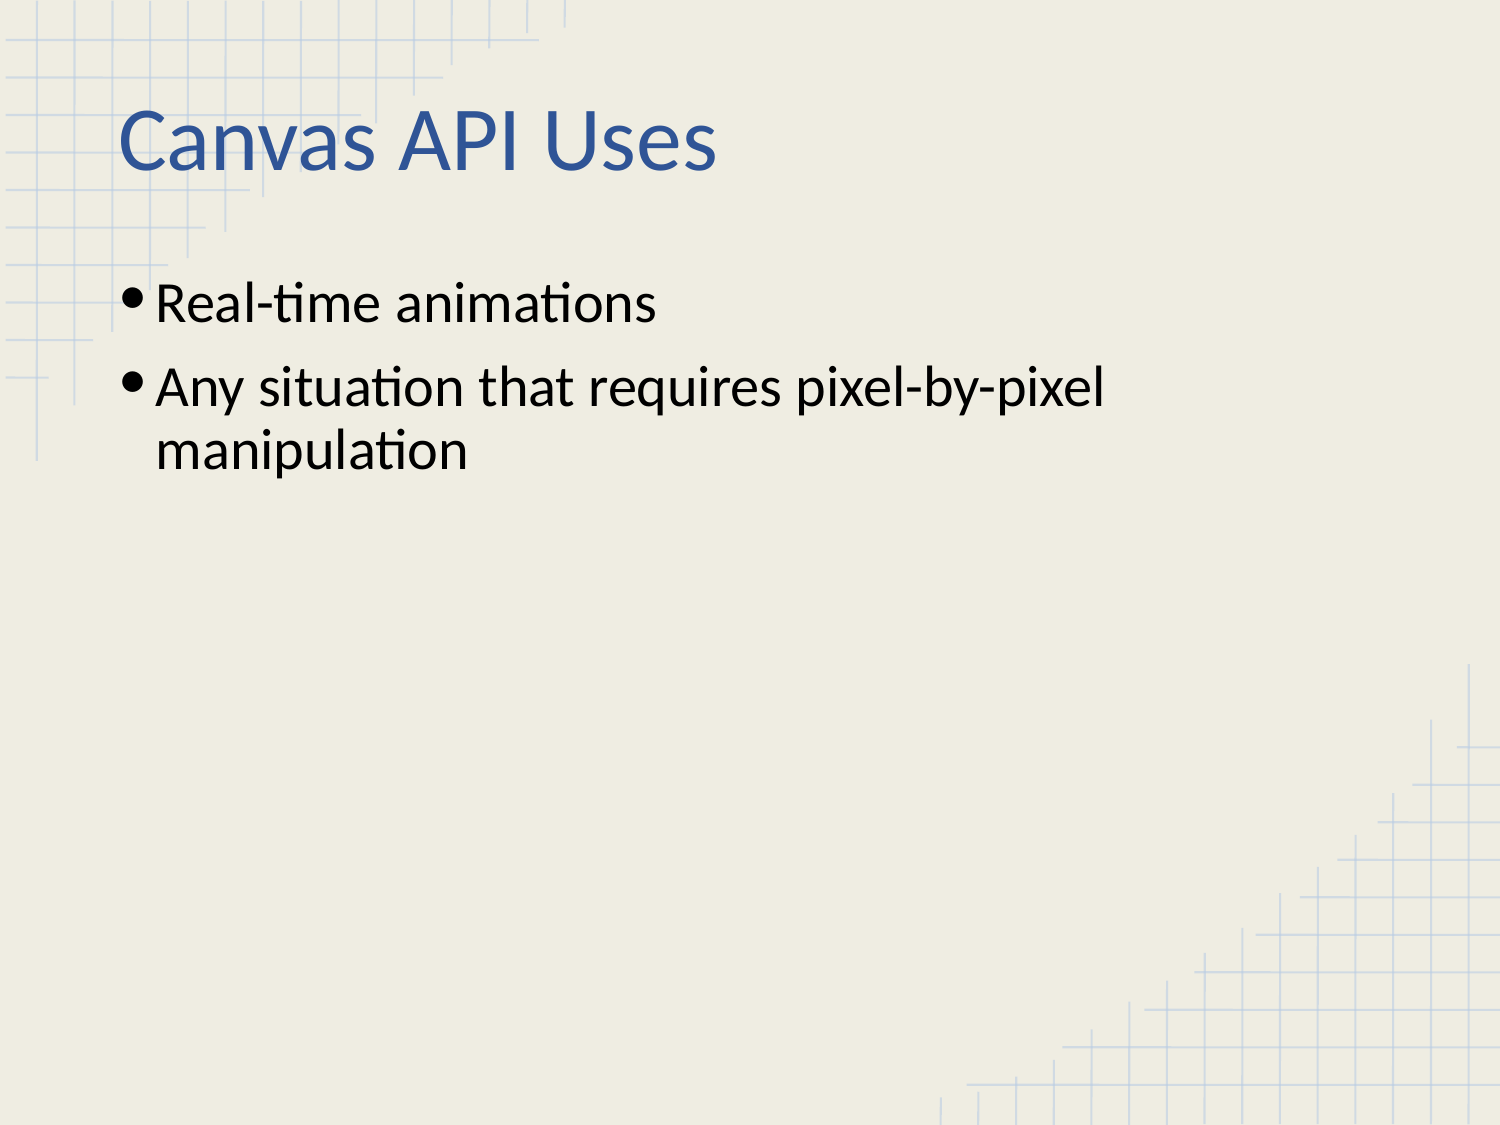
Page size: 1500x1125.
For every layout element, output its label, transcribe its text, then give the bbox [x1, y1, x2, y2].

list Real-time animations Any situation that requires pixel-by-pixel manipulation [103, 265, 1397, 1014]
title Canvas API Uses [103, 59, 1397, 222]
